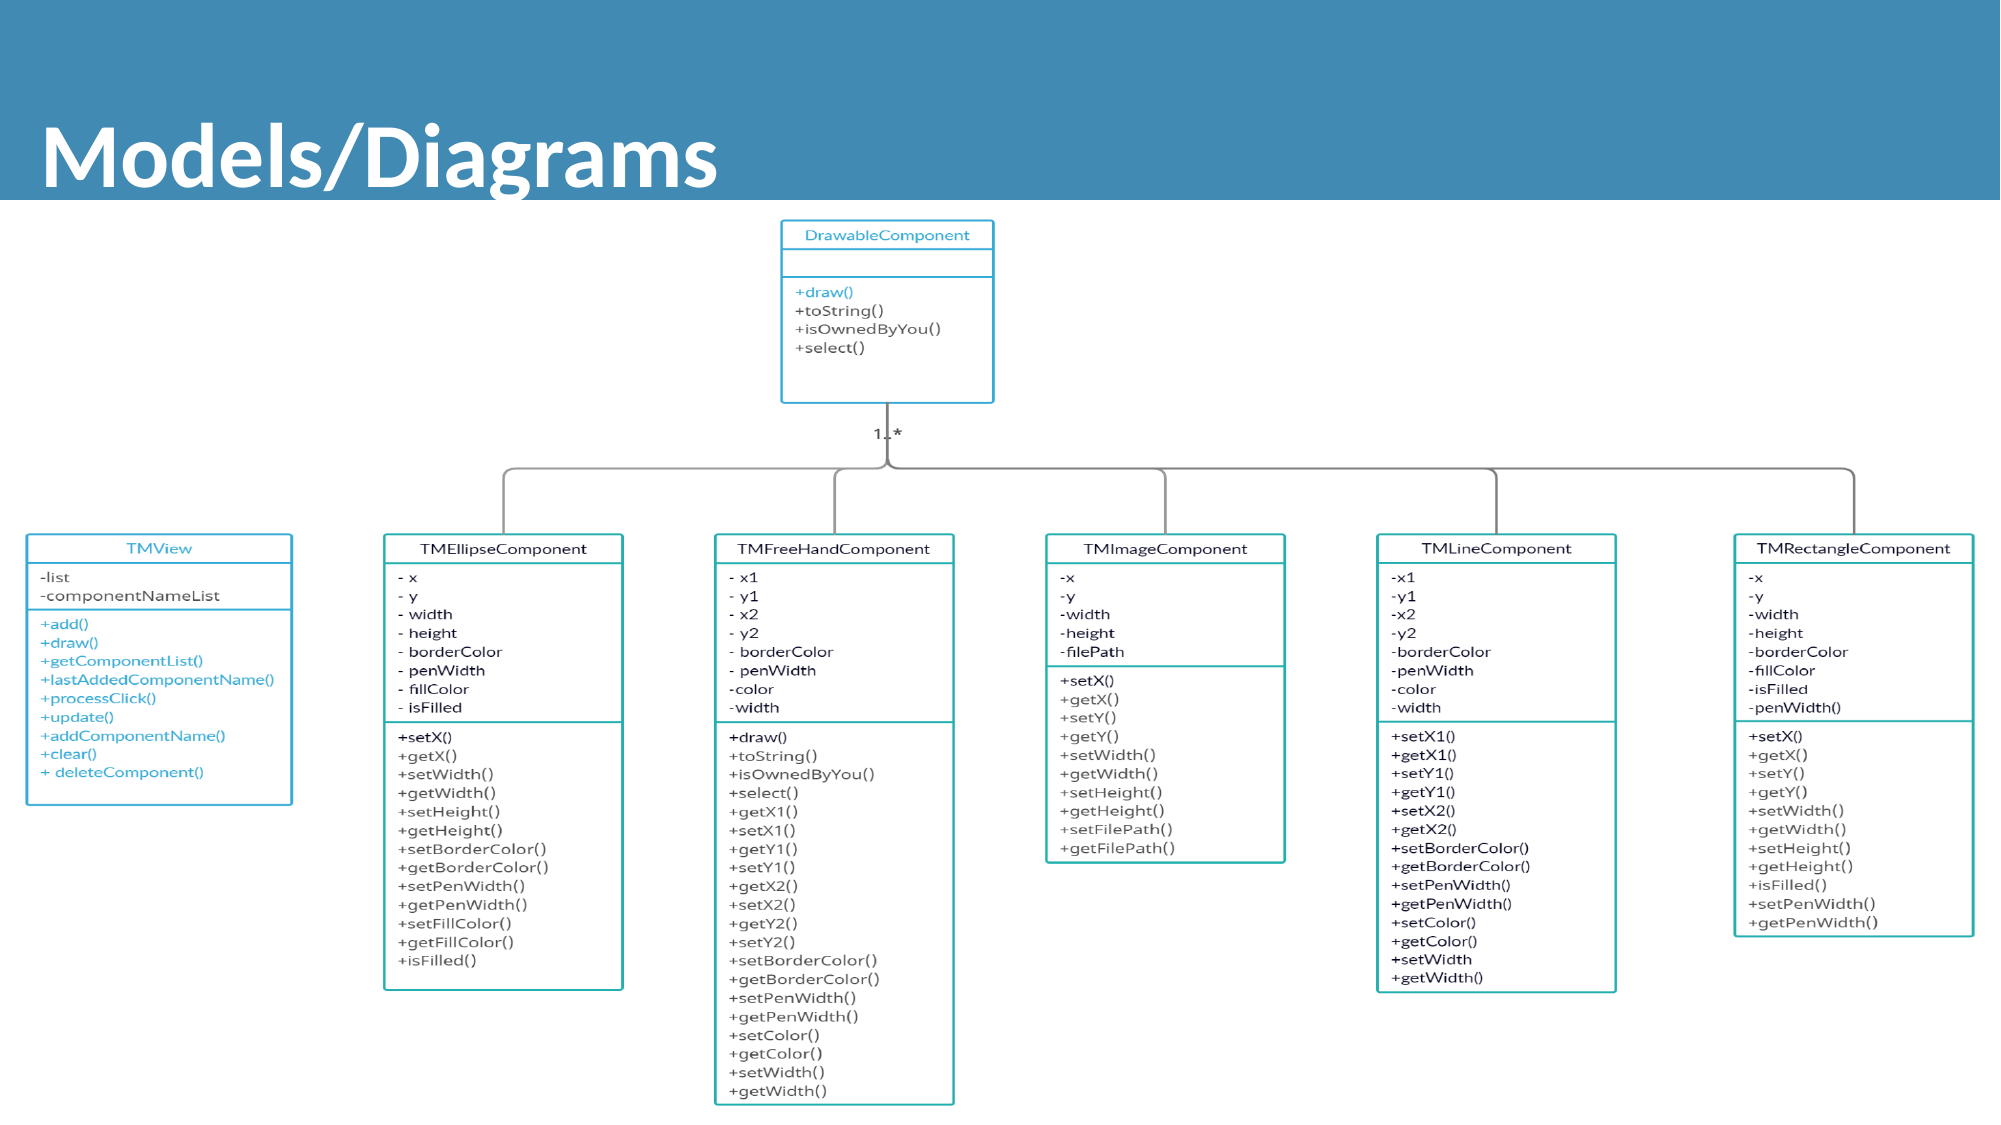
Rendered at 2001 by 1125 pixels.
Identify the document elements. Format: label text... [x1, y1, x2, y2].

title Models/Diagrams [25, 0, 1974, 200]
picture [0, 200, 2000, 1125]
